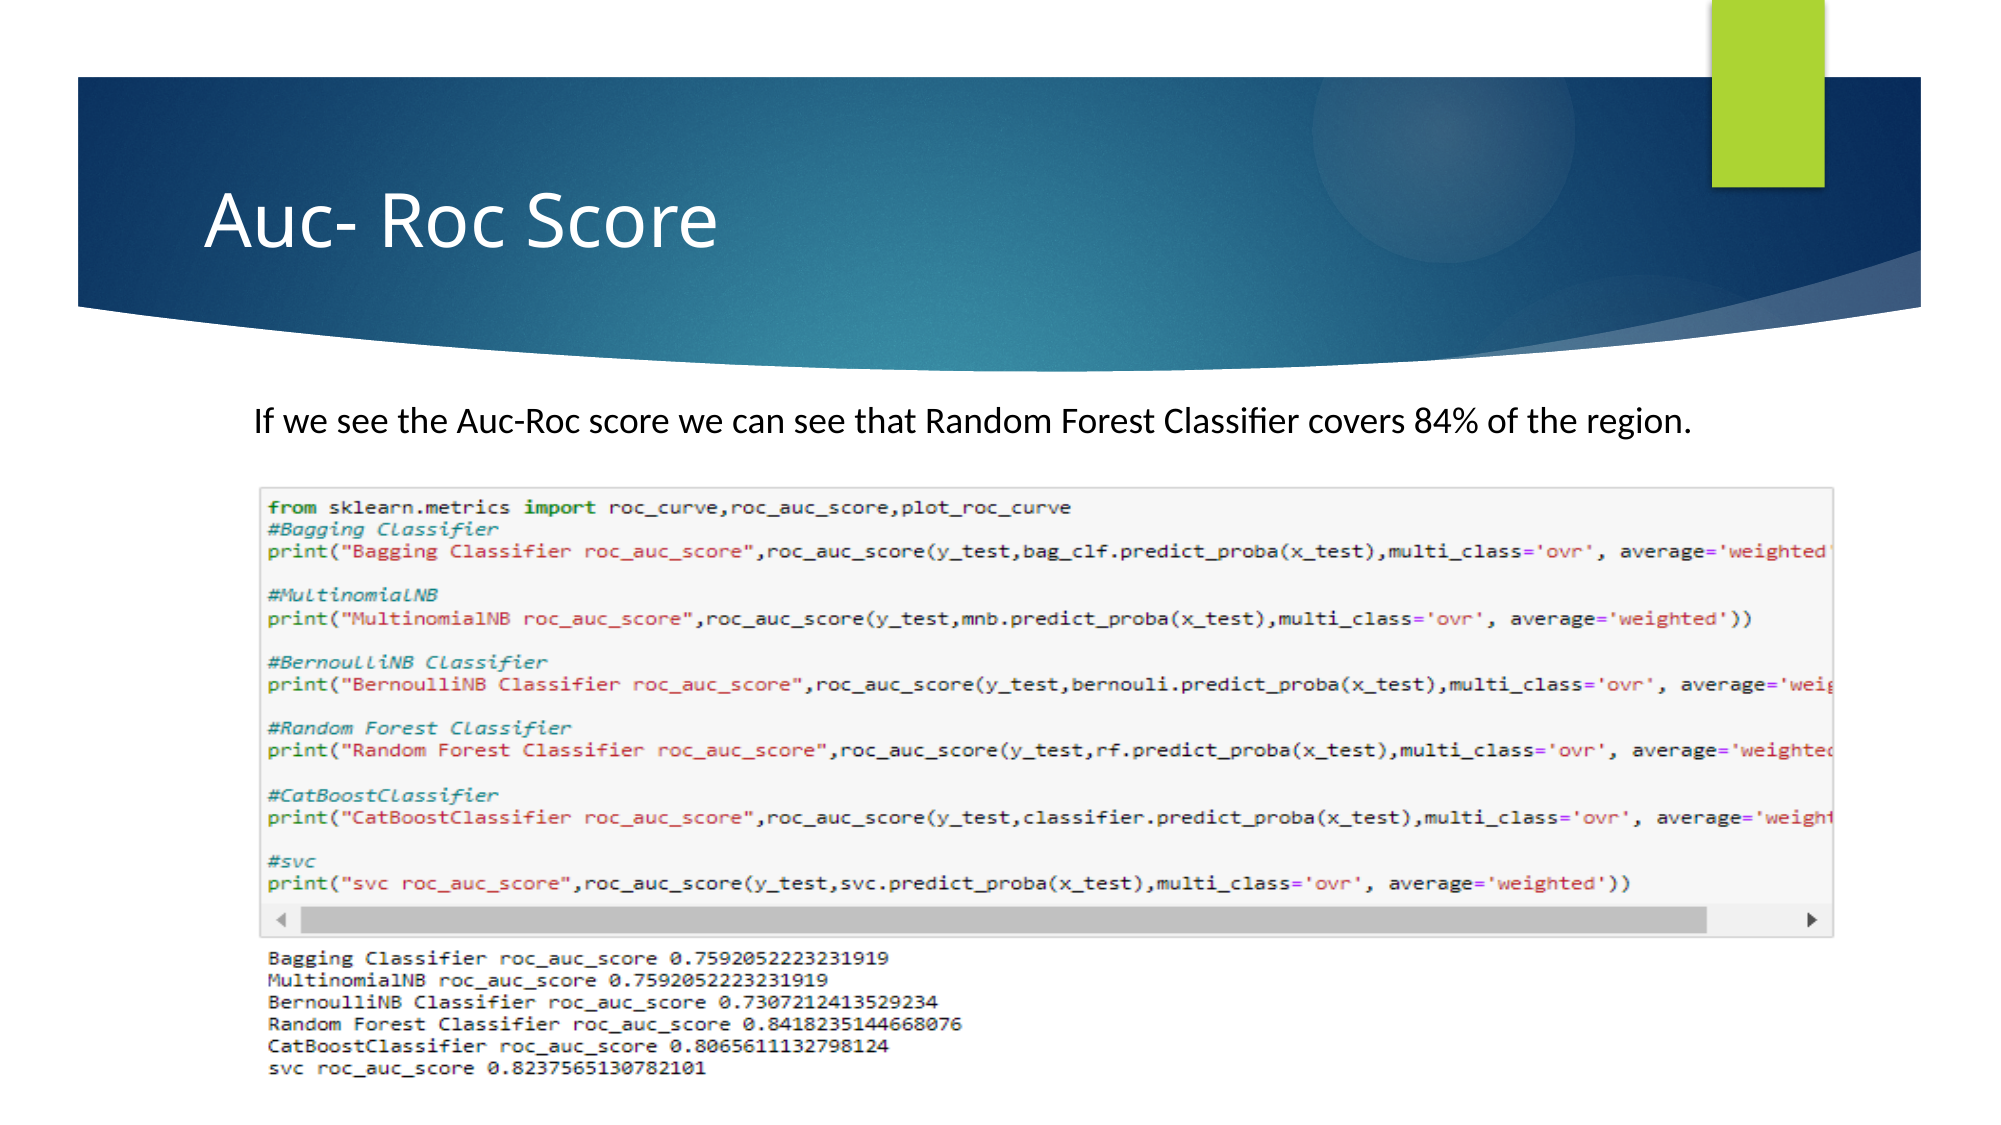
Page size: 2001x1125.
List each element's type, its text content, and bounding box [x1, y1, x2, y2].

title Auc- Roc Score [189, 159, 1627, 276]
text_box If we see the Auc-Roc score we can see that Random Forest Classifier covers 84% of the region. [222, 388, 1710, 449]
picture [252, 481, 1846, 1087]
